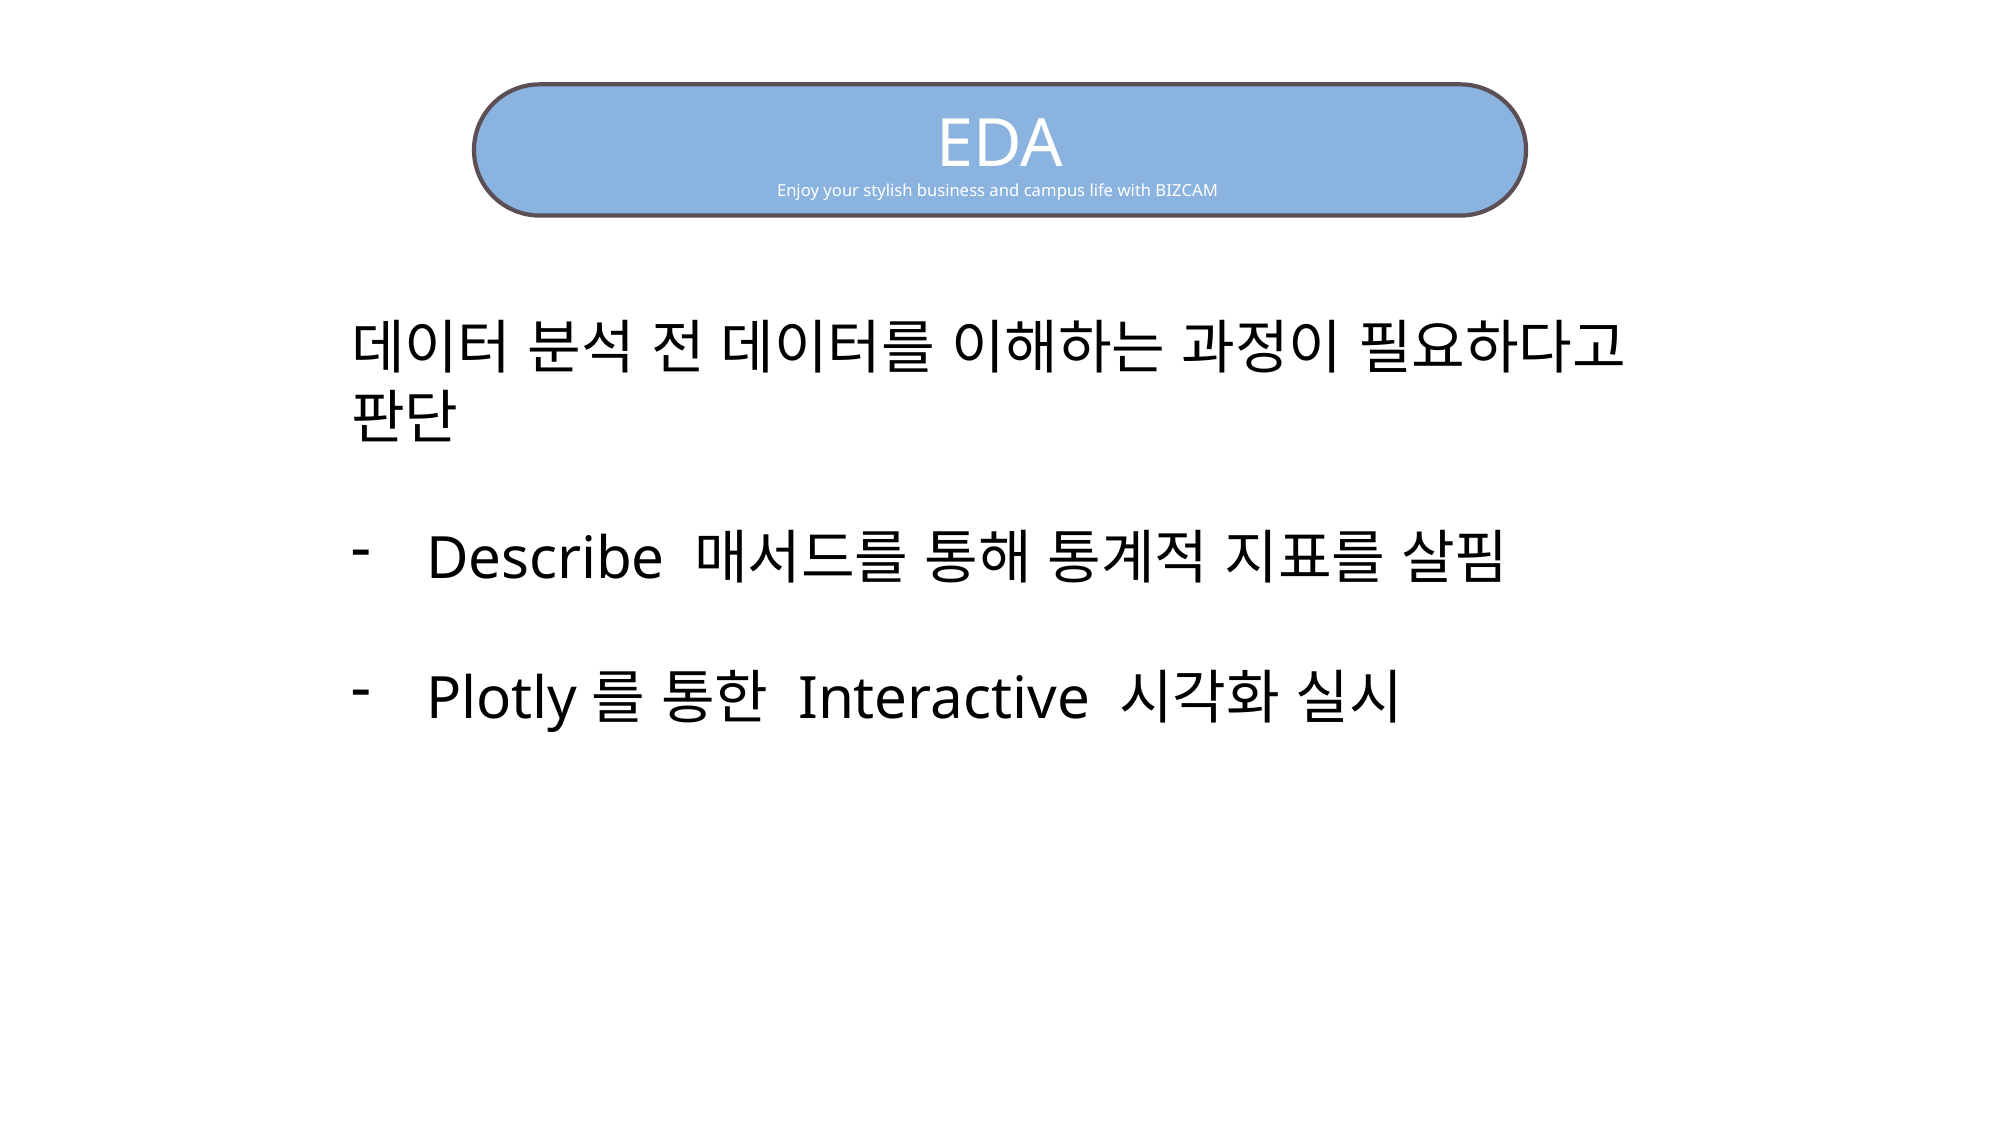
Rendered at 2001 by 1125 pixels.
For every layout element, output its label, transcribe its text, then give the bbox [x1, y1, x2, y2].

text_box EDA Enjoy your stylish business and campus life with BIZCAM [472, 83, 1528, 217]
text_box 데이터 분석 전 데이터를 이해하는 과정이 필요하다고 판단 Describe 매서드를 통해 통계적 지표를 살핌 Plotly를 통한 Interactive 시각화 실시 [336, 303, 1700, 853]
